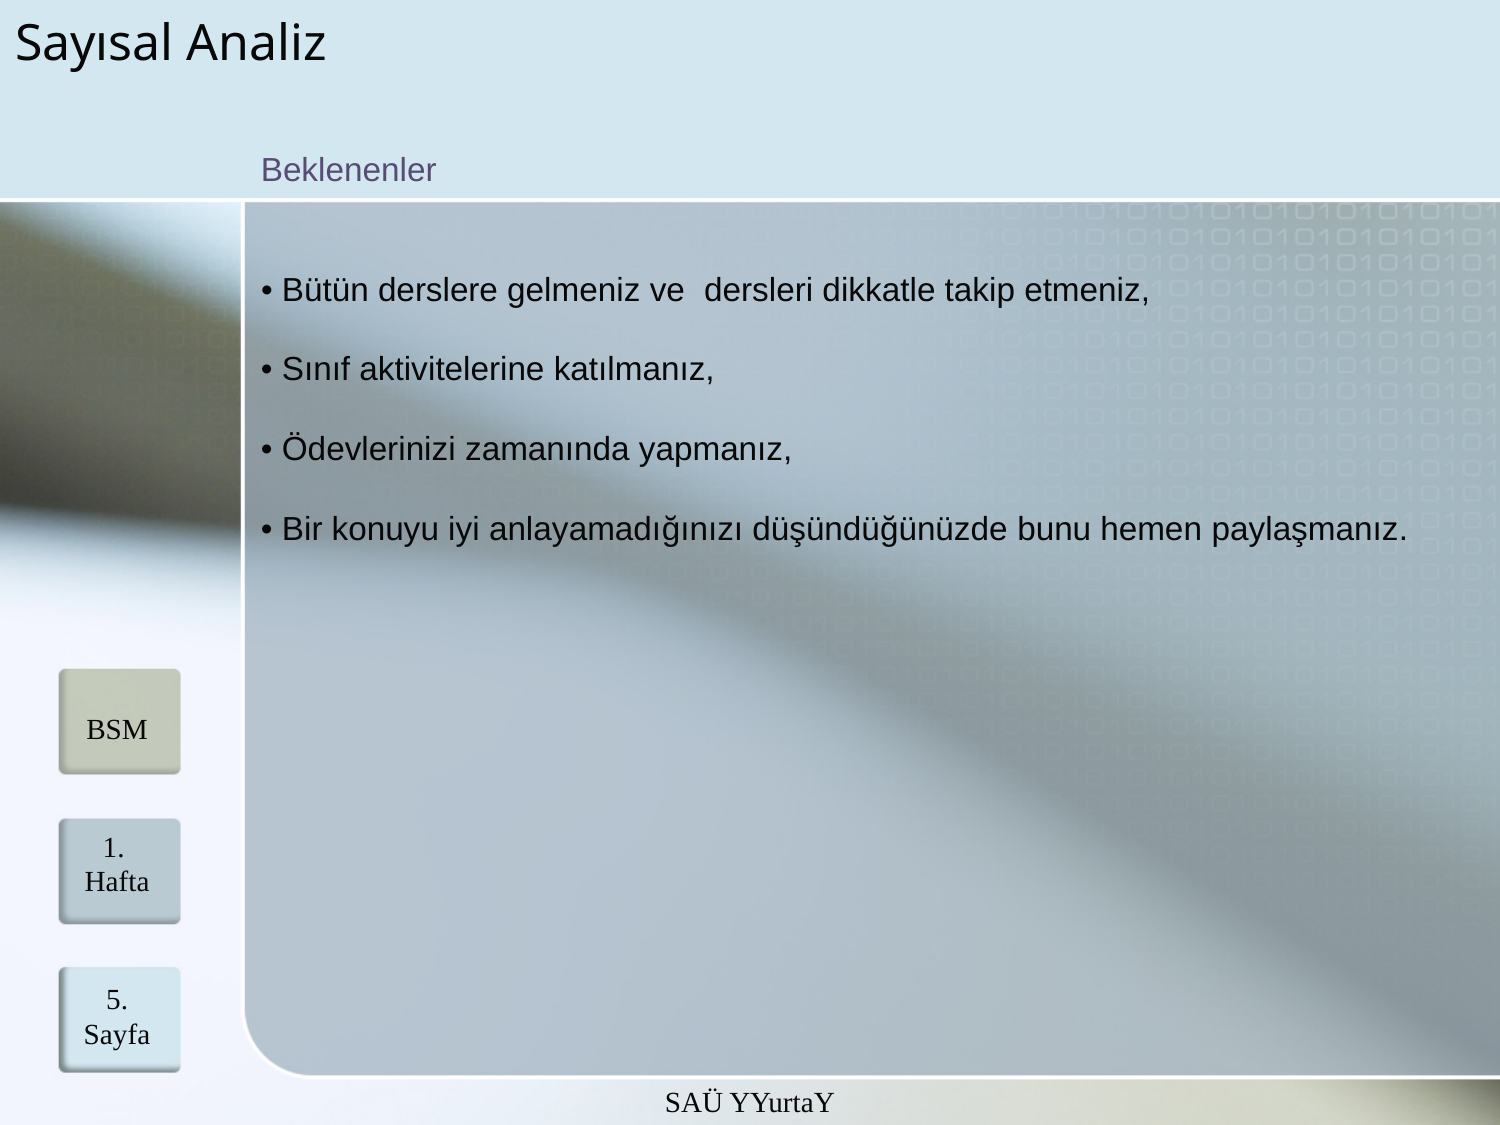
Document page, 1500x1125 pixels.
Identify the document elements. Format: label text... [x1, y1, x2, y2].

slide_number 1. Hafta [58, 820, 176, 927]
title Sayısal Analiz [0, 0, 1212, 81]
text_box Beklenenler • Bütün derslere gelmeniz ve dersleri dikkatle takip etmeniz, • Sınıf aktivitelerine katılmanız, • Ödevlerinizi zamanında yapmanız, • Bir konuyu iyi anlayamadığınızı düşündüğünüzde bunu hemen paylaşmanız. [246, 140, 1500, 1067]
slide_number 5. Sayfa [58, 972, 176, 1067]
text_box BSM [58, 703, 176, 774]
footer SAÜ YYurtaY [515, 1075, 991, 1125]
picture [0, 0, 1500, 1125]
